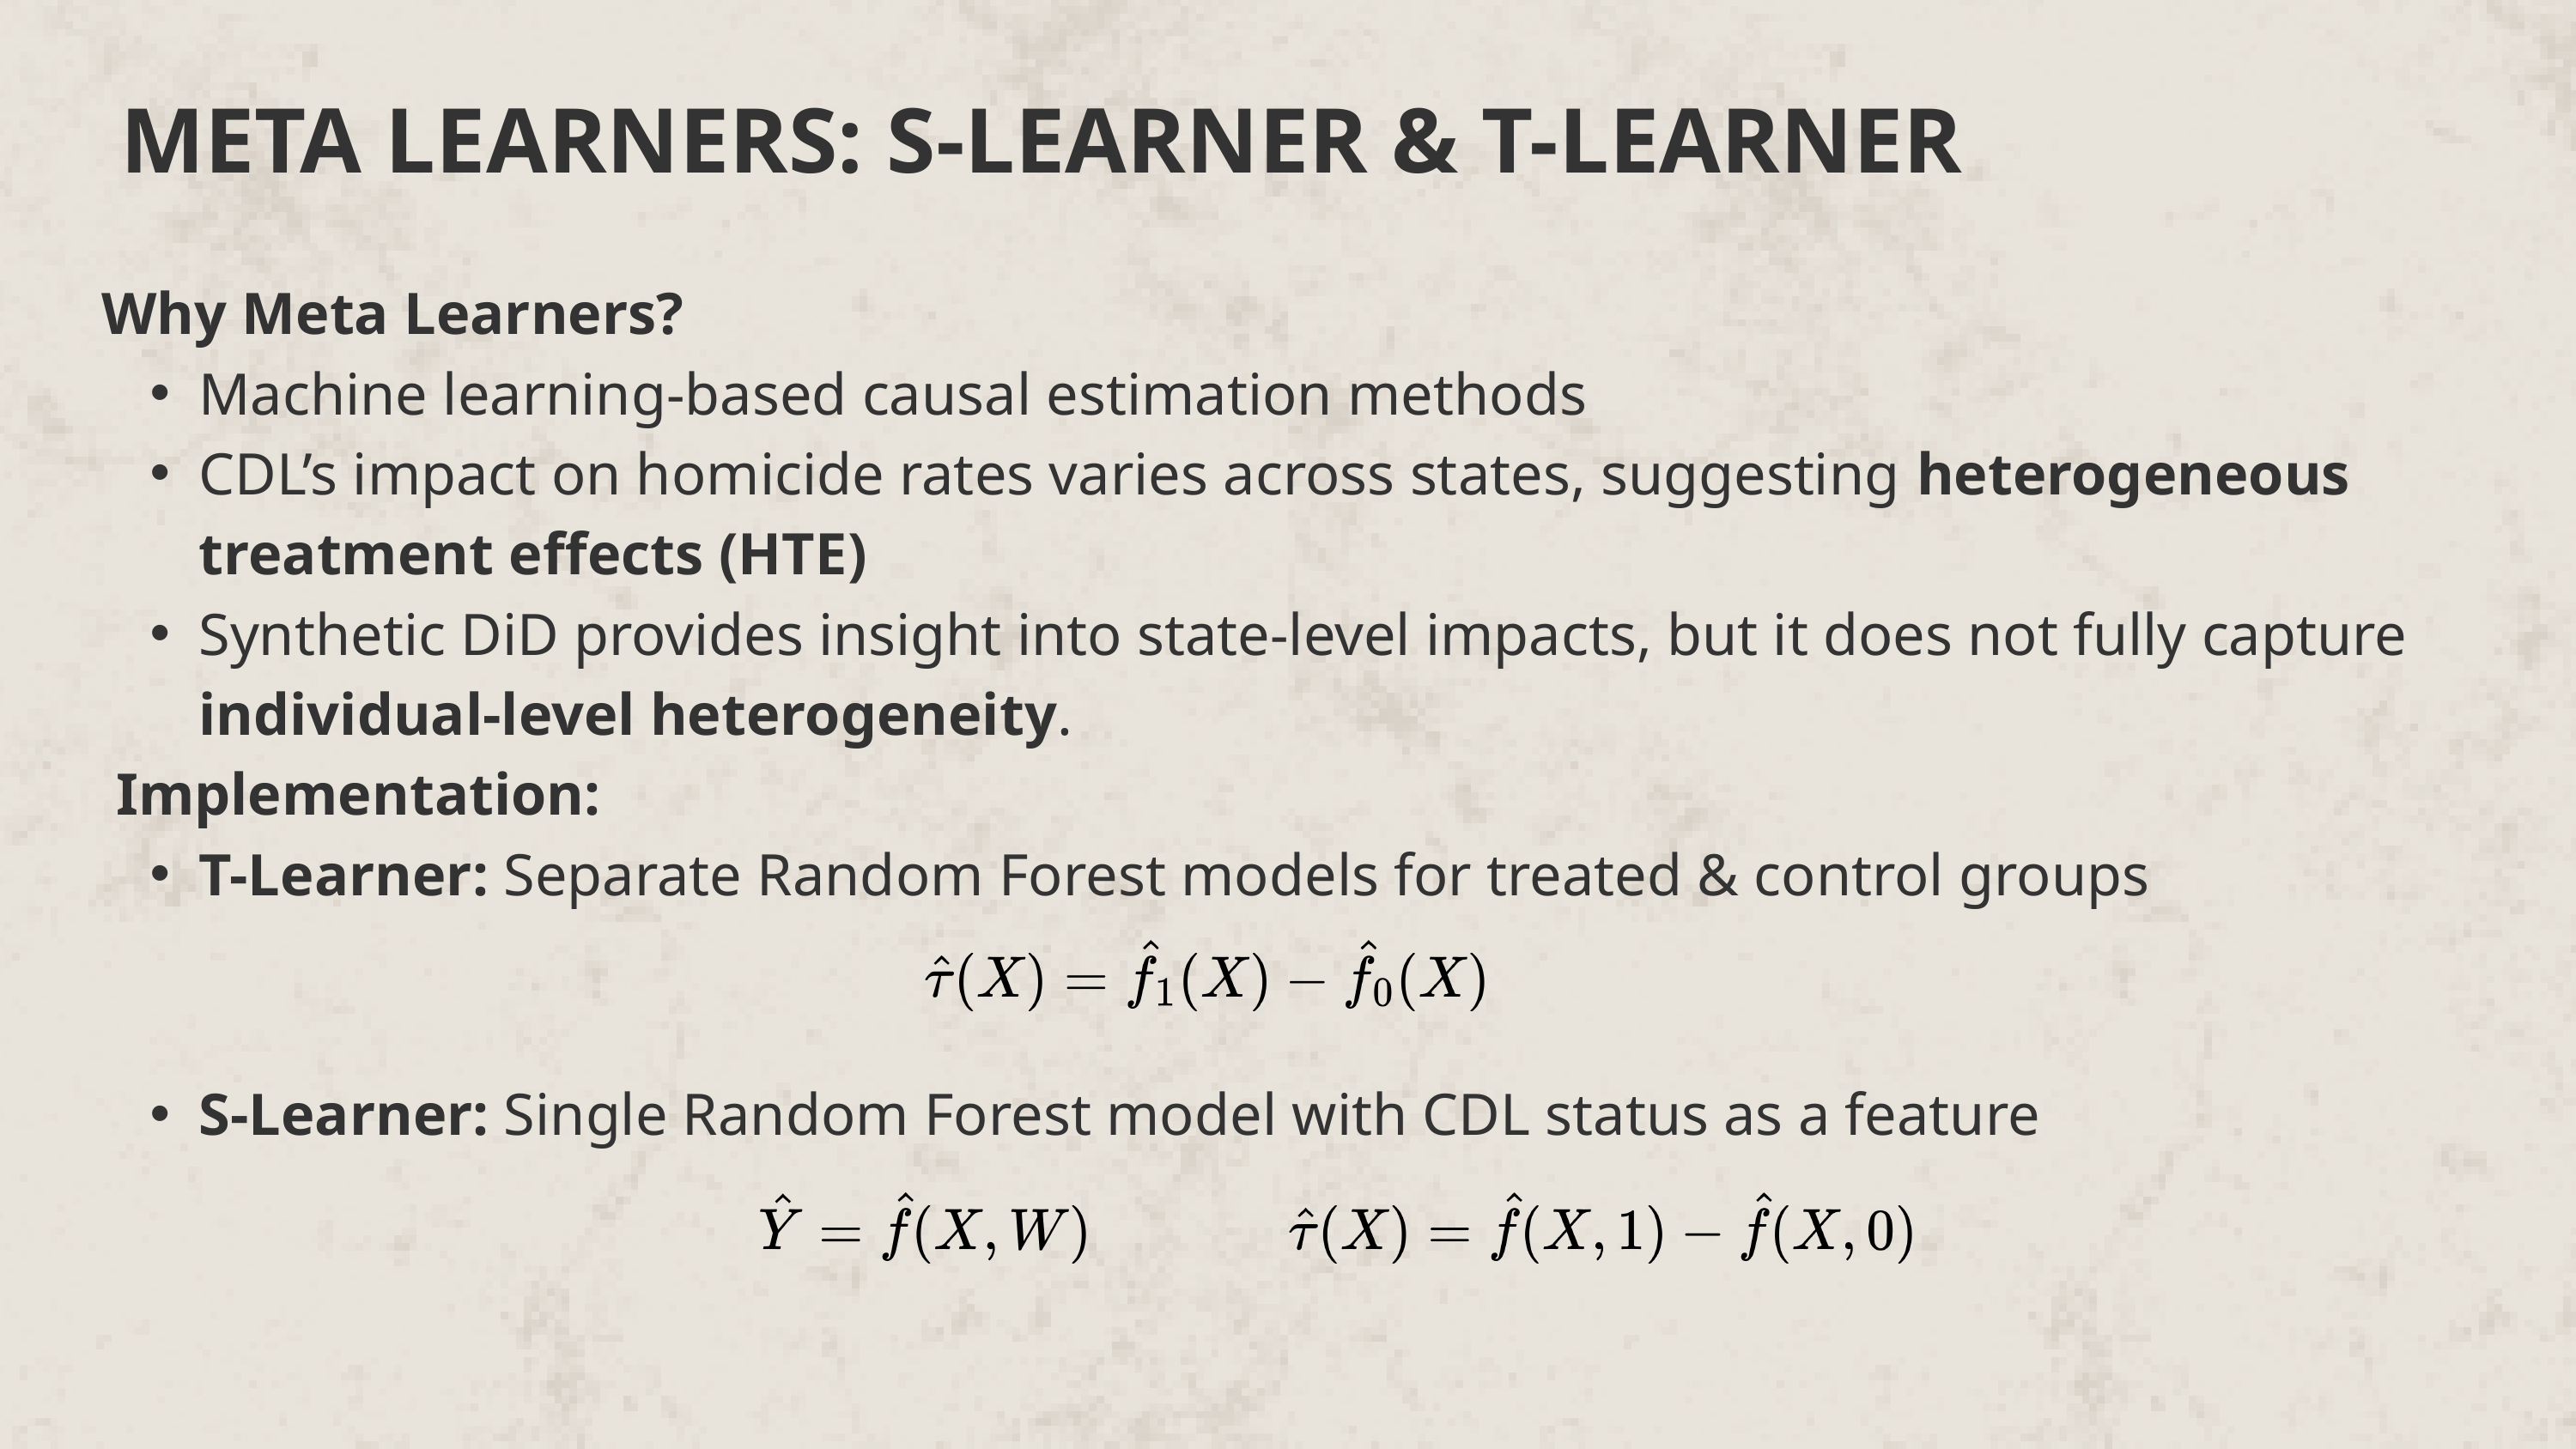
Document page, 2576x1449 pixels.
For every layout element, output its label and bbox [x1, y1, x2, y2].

text_box [924, 934, 1490, 1012]
text_box [1287, 1186, 1918, 1264]
text_box [758, 1186, 1091, 1264]
text_box [0, 0, 2576, 1449]
